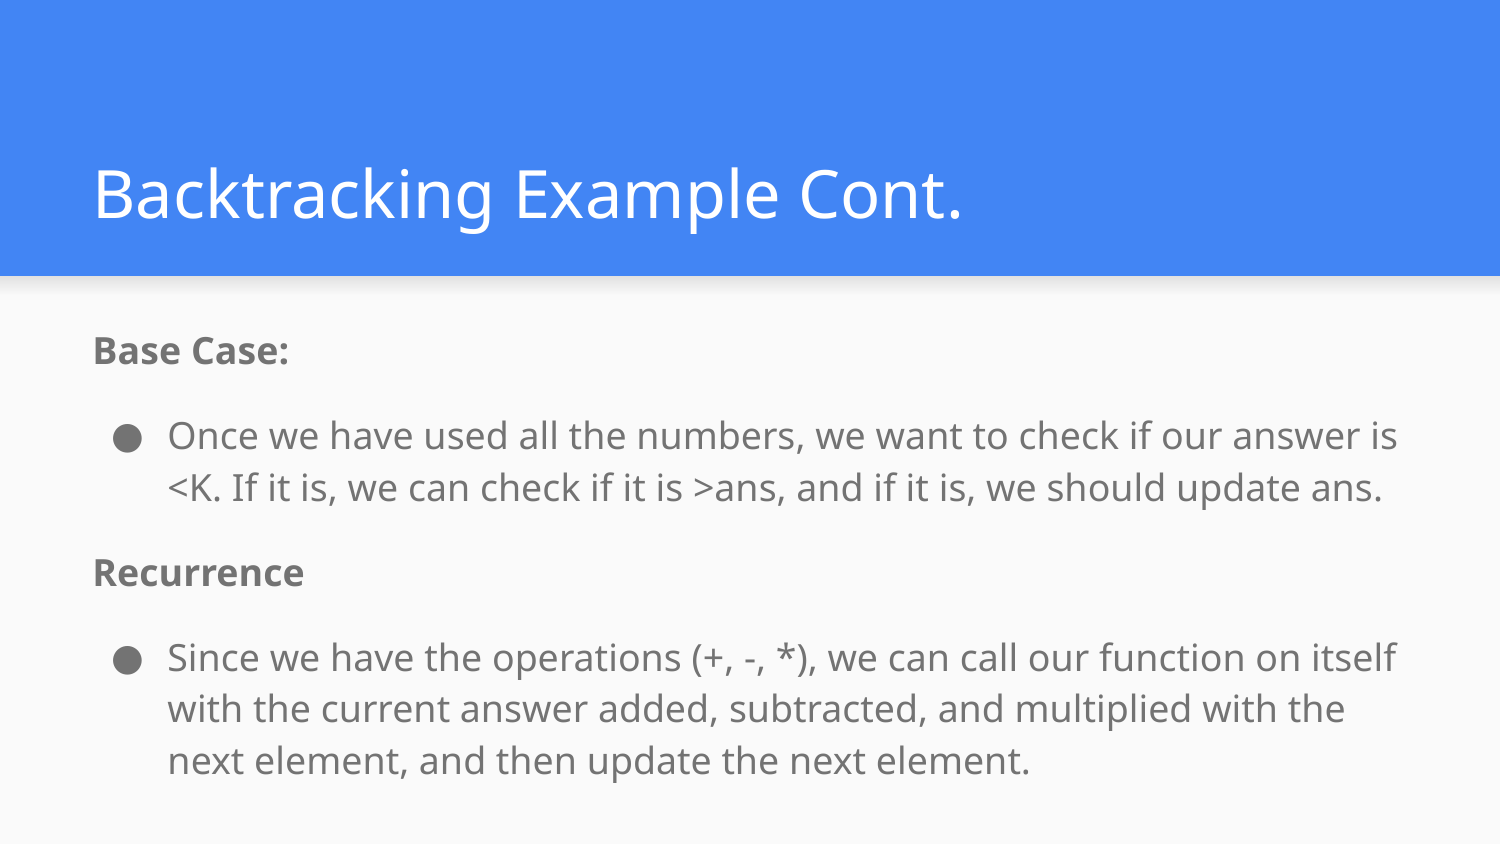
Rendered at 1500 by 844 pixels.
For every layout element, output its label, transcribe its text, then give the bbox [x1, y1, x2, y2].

title Backtracking Example Cont. [77, 121, 1427, 248]
list Base Case: Once we have used all the numbers, we want to check if our answer is <K. If it is, we can check if it is >ans, and if it is, we should update ans. Recurrence Since we have the operations (+, -, *), we can call our function on itself with the current answer added, subtracted, and multiplied with the next element, and then update the next element. [77, 305, 1427, 822]
